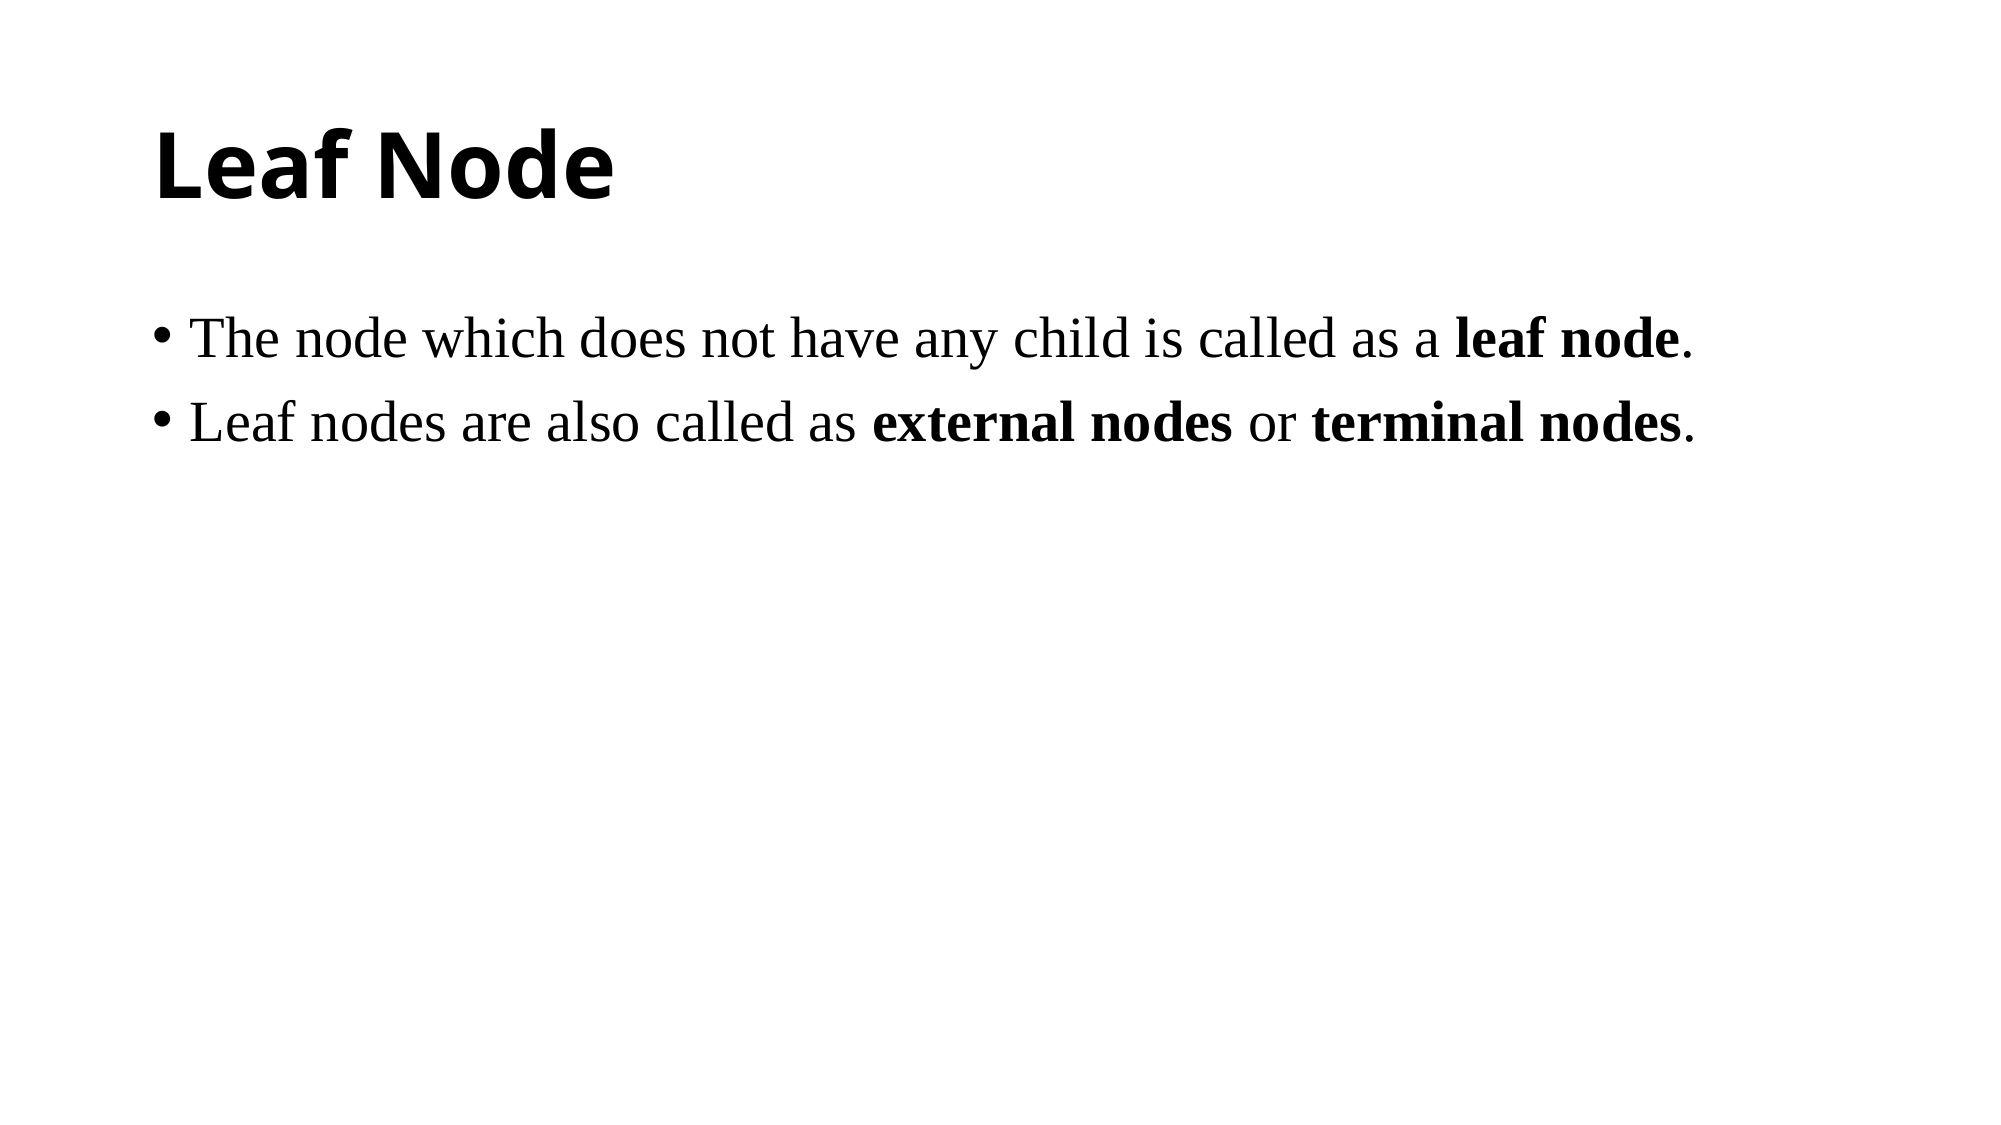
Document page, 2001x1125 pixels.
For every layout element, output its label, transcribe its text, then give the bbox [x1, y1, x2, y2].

list The node which does not have any child is called as a leaf node. Leaf nodes are also called as external nodes or terminal nodes. [137, 299, 1863, 1014]
title Leaf Node [137, 59, 1863, 278]
